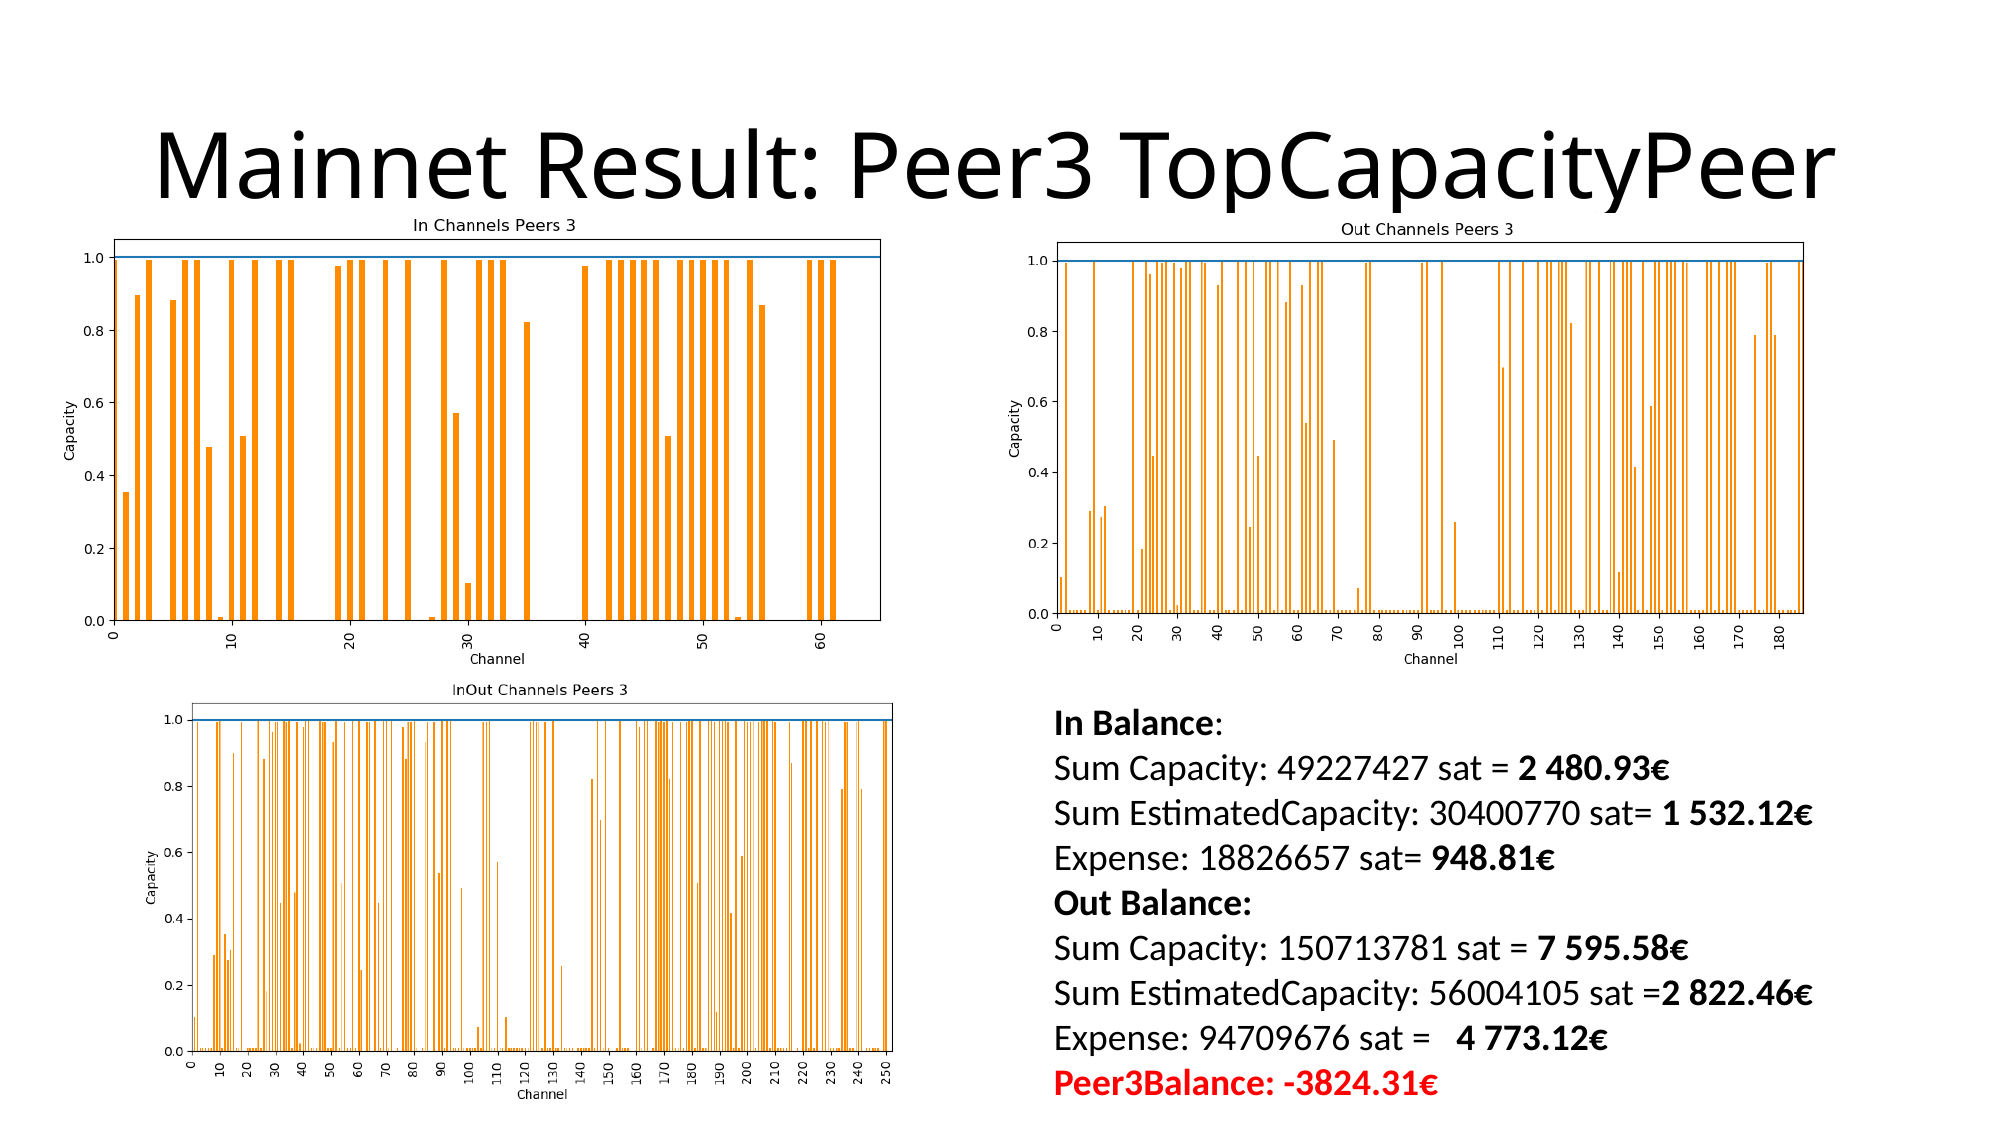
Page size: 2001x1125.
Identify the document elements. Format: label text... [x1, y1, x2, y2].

title Mainnet Result: Peer3 TopCapacityPeer [137, 59, 1863, 278]
text_box In Balance: Sum Capacity: 49227427 sat = 2 480.93€ Sum EstimatedCapacity: 30400770 sat= 1 532.12€ Expense: 18826657 sat= 948.81€ Out Balance: Sum Capacity: 150713781 sat = 7 595.58€ Sum EstimatedCapacity: 56004105 sat =2 822.46€ Expense: 94709676 sat = 4 773.12€ Peer3Balance: -3824.31€ [1038, 691, 1898, 1111]
picture [136, 675, 903, 1110]
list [53, 209, 892, 676]
picture [998, 213, 1815, 676]
